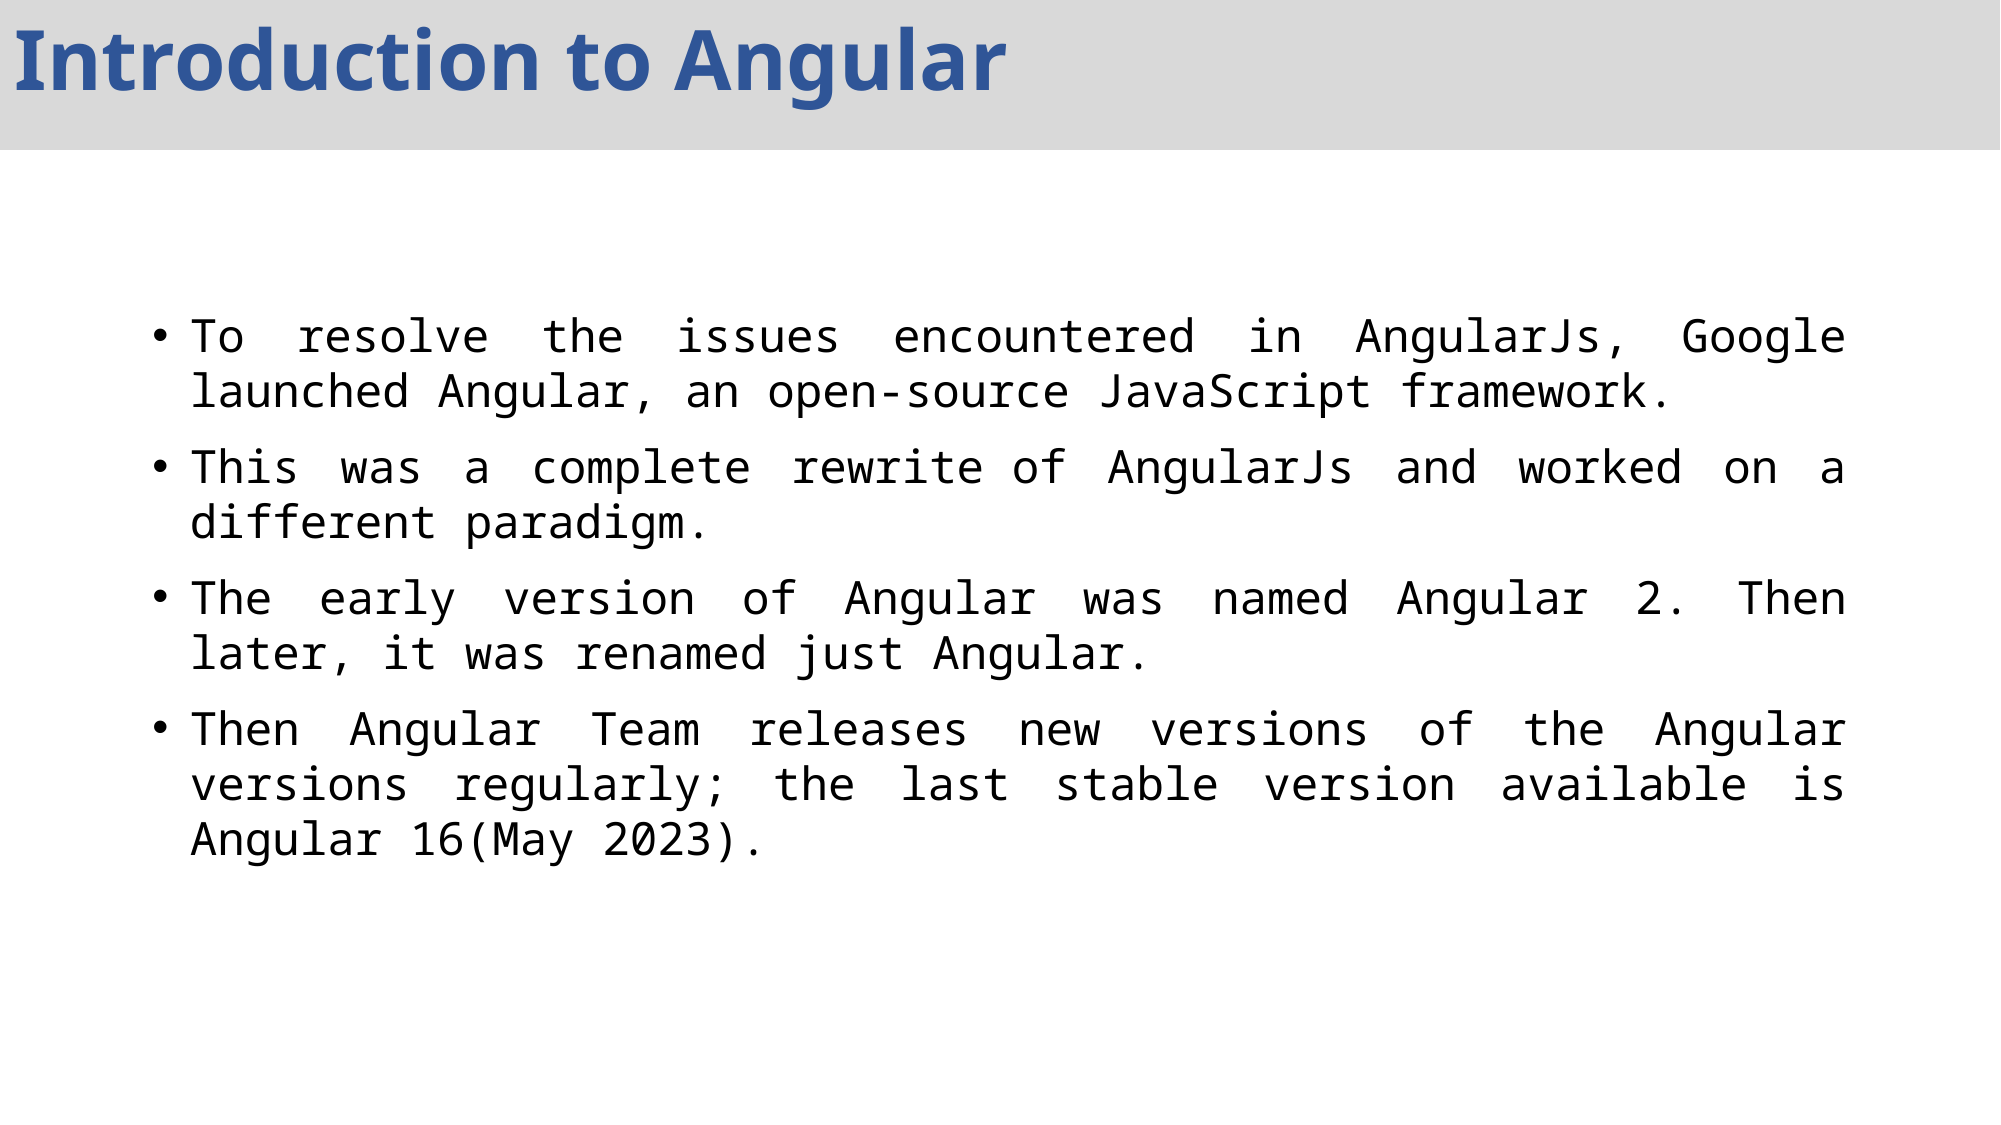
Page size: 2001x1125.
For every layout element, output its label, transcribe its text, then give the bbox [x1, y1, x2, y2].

list To resolve the issues encountered in AngularJs, Google launched Angular, an open-source JavaScript framework. This was a complete rewrite of AngularJs and worked on a different paradigm. The early version of Angular was named Angular 2. Then later, it was renamed just Angular. Then Angular Team releases new versions of the Angular versions regularly; the last stable version available is Angular 16(May 2023). [137, 299, 1863, 1014]
text_box Introduction to Angular [0, 0, 2000, 151]
